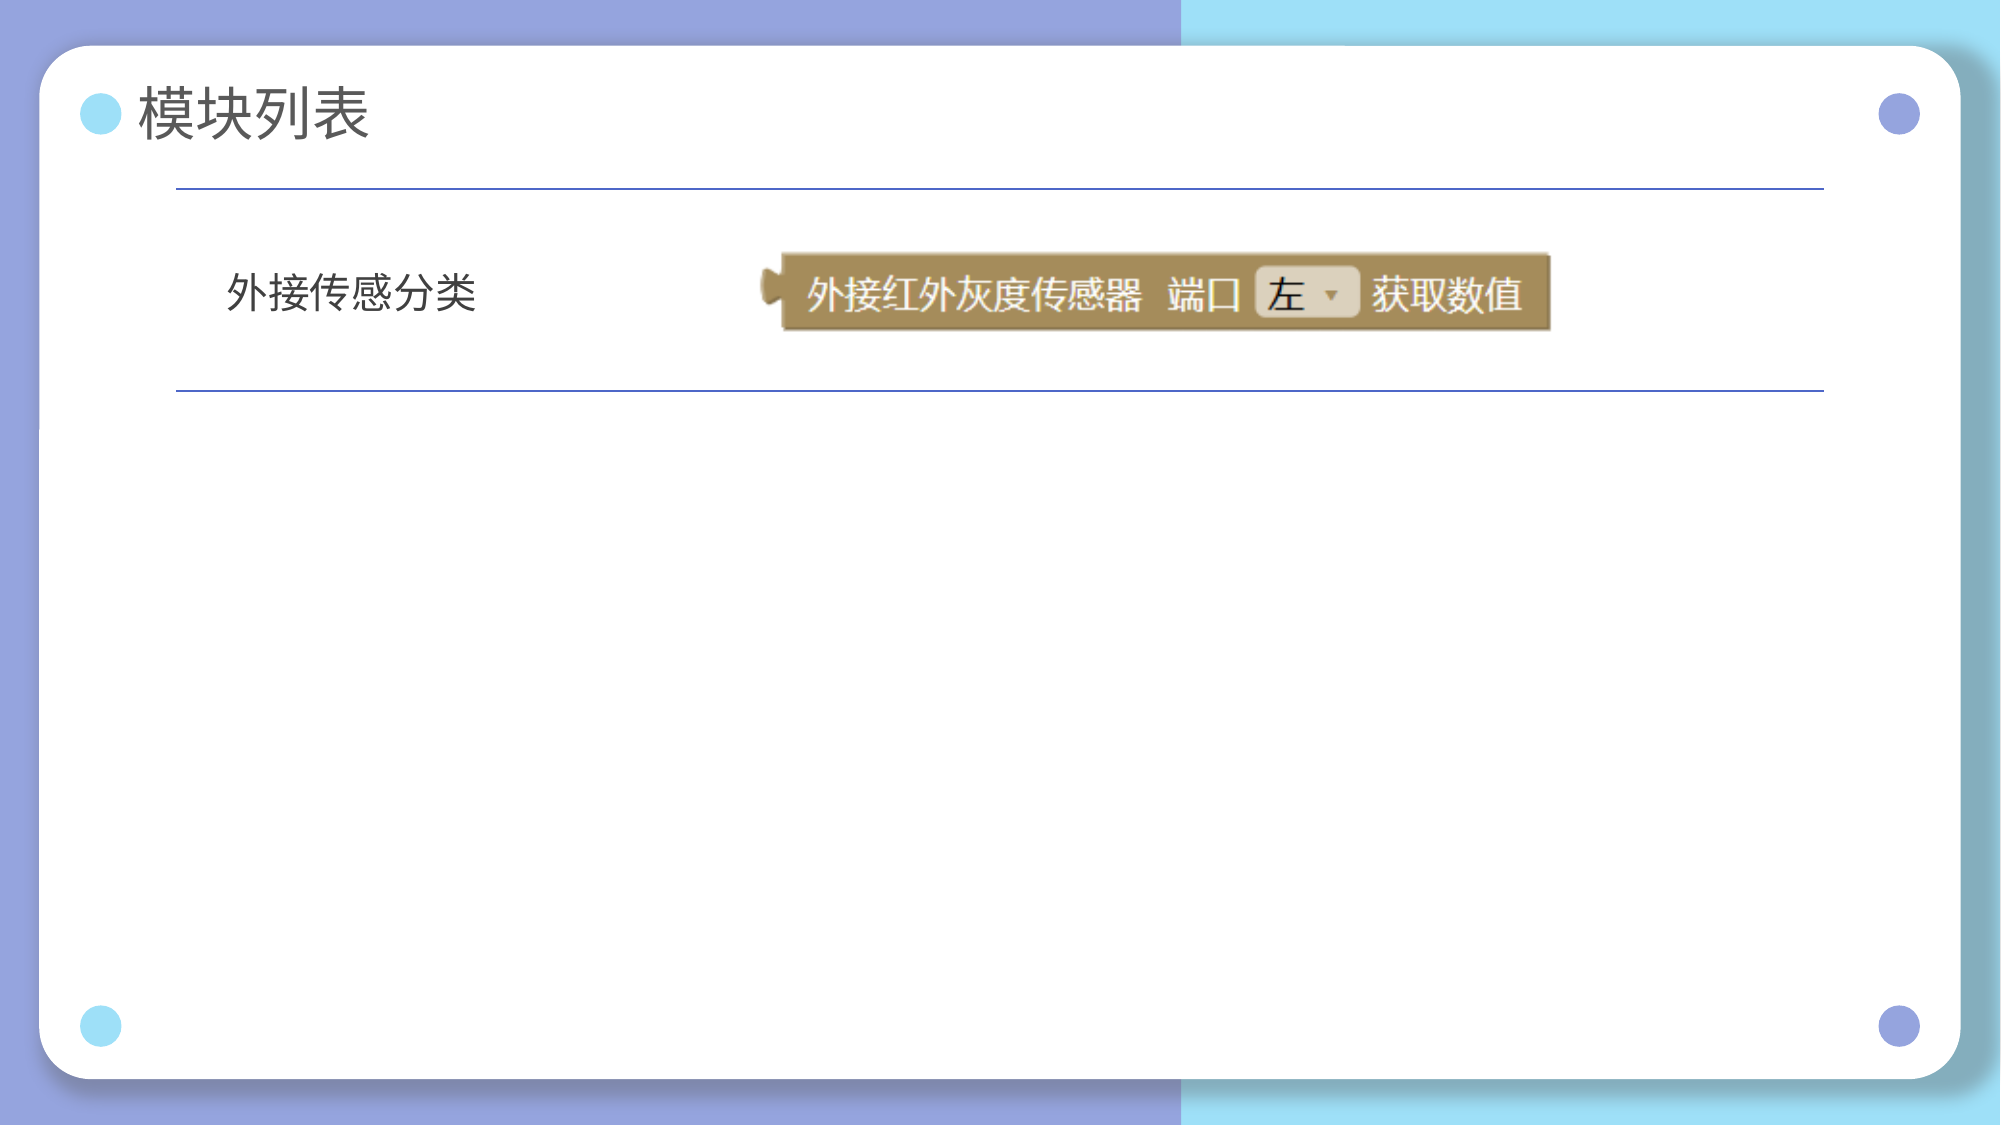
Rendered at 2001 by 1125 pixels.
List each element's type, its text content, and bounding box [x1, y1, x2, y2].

table_header [527, 190, 1824, 390]
picture [753, 227, 1582, 353]
table_header 外接传感分类 [176, 190, 527, 390]
title 模块列表 [137, 77, 976, 157]
